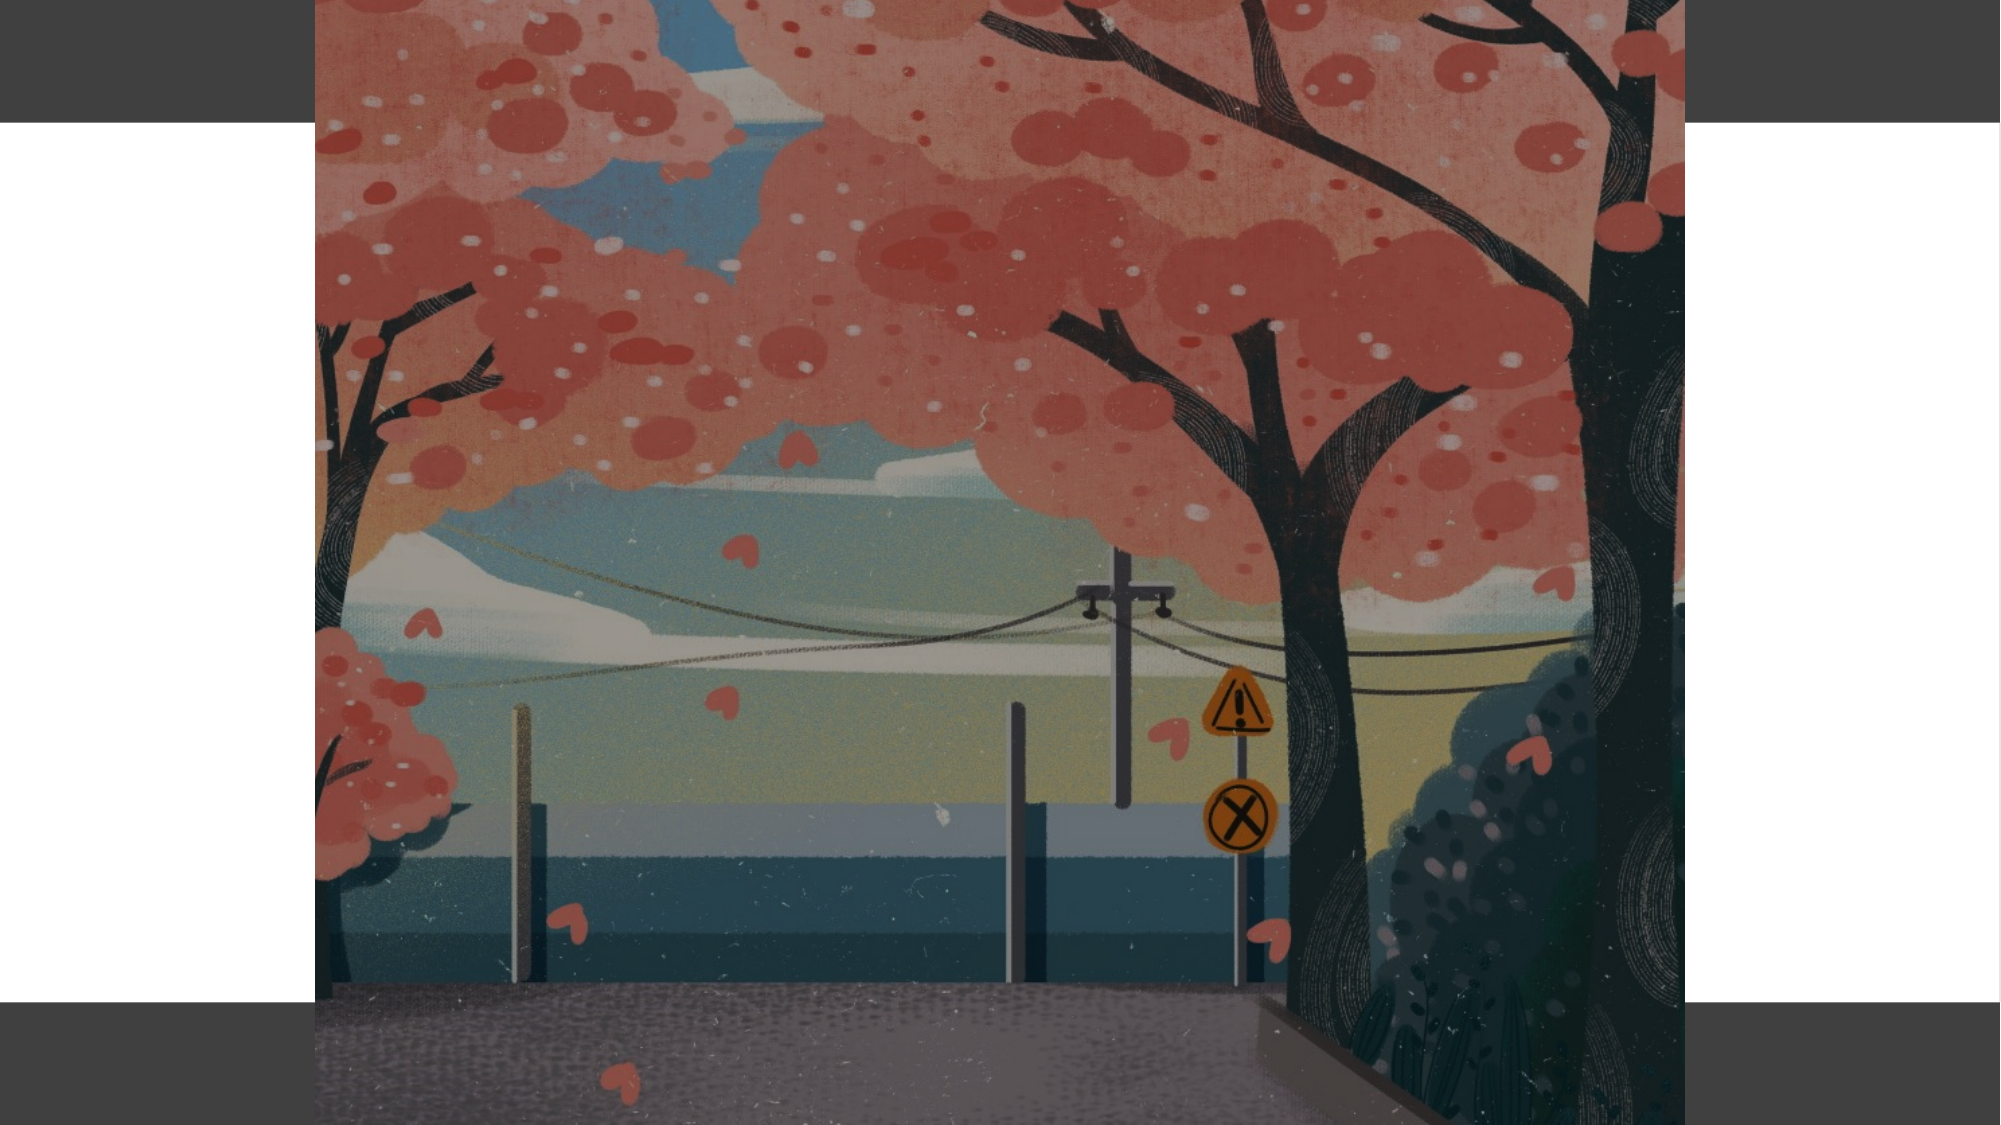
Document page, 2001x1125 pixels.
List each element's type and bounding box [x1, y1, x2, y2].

picture [315, 0, 1685, 1125]
